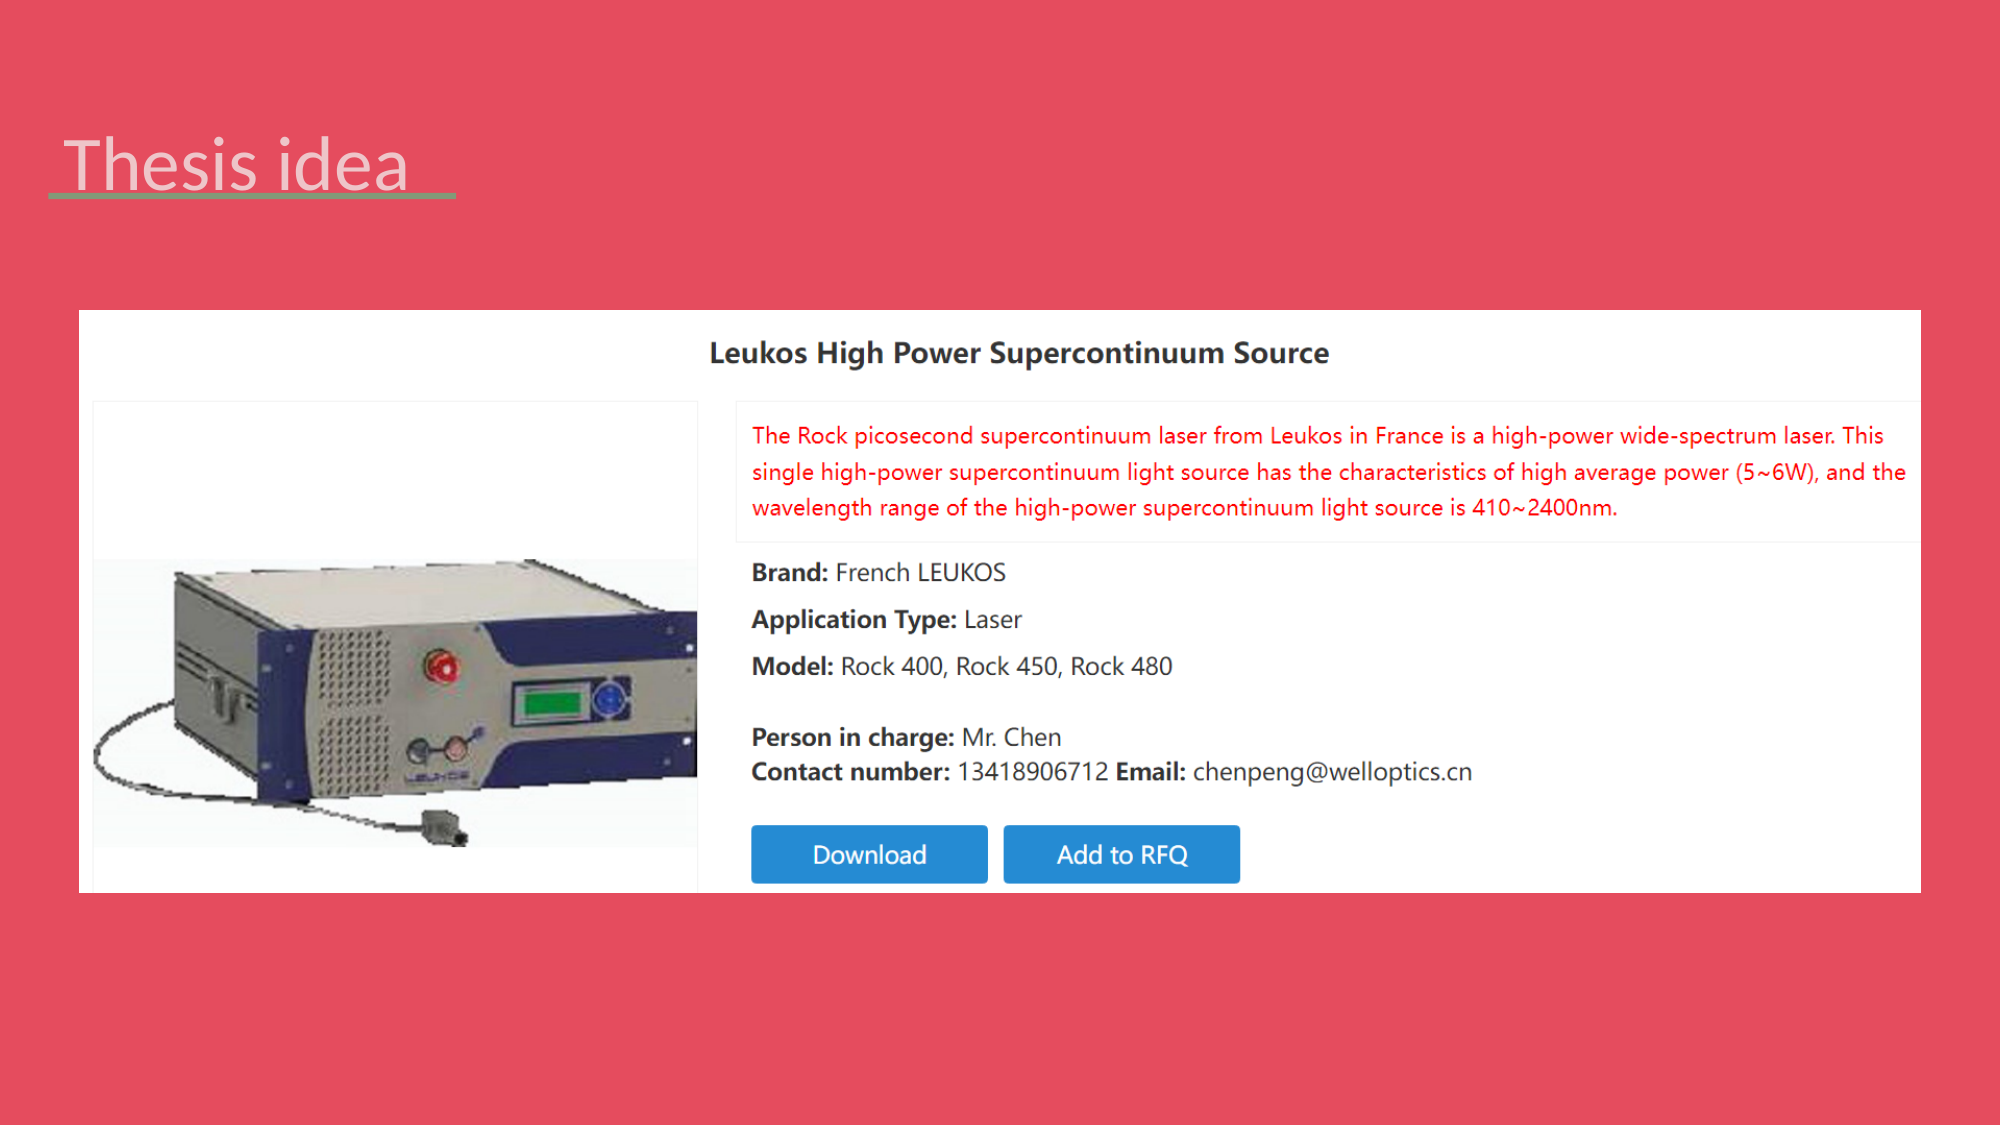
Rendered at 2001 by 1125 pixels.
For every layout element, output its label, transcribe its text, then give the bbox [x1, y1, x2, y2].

picture [79, 309, 1921, 893]
title Thesis idea [48, 115, 1909, 277]
